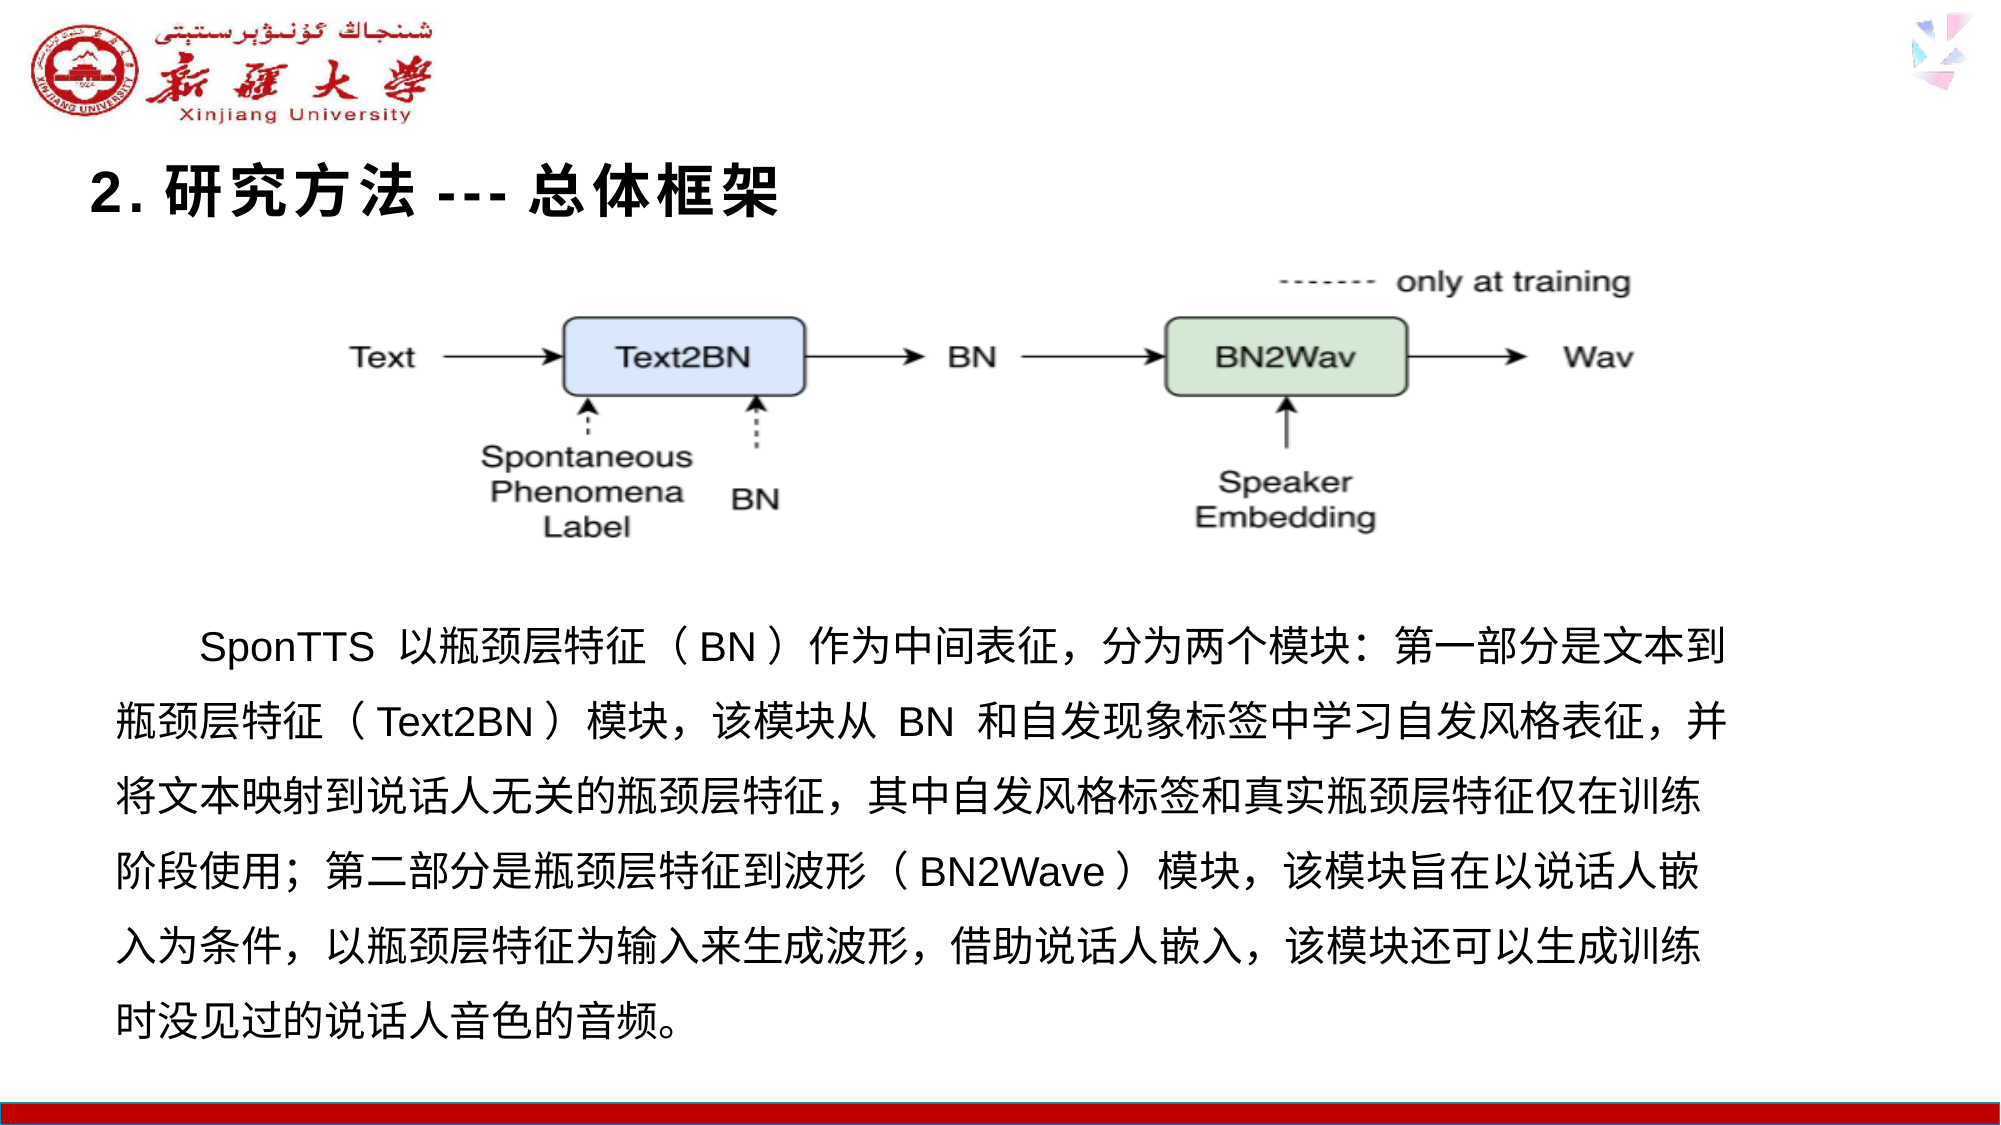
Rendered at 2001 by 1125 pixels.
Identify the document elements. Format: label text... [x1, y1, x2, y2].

text_box 2.研究方法---总体框架 [74, 130, 1875, 247]
text_box SponTTS 以瓶颈层特征（BN）作为中间表征，分为两个模块：第一部分是文本到瓶颈层特征（Text2BN）模块，该模块从 BN 和自发现象标签中学习自发风格表征，并将文本映射到说话人无关的瓶颈层特征，其中自发风格标签和真实瓶颈层特征仅在训练阶段使用；第二部分是瓶颈层特征到波形（BN2Wave）模块，该模块旨在以说话人嵌入为条件，以瓶颈层特征为输入来生成波形，借助说话人嵌入，该模块还可以生成训练时没见过的说话人音色的音频。 [101, 587, 1749, 1038]
text_box [0, 1102, 2000, 1125]
picture [279, 263, 1718, 563]
picture [0, 0, 482, 143]
picture [1881, 0, 2000, 101]
